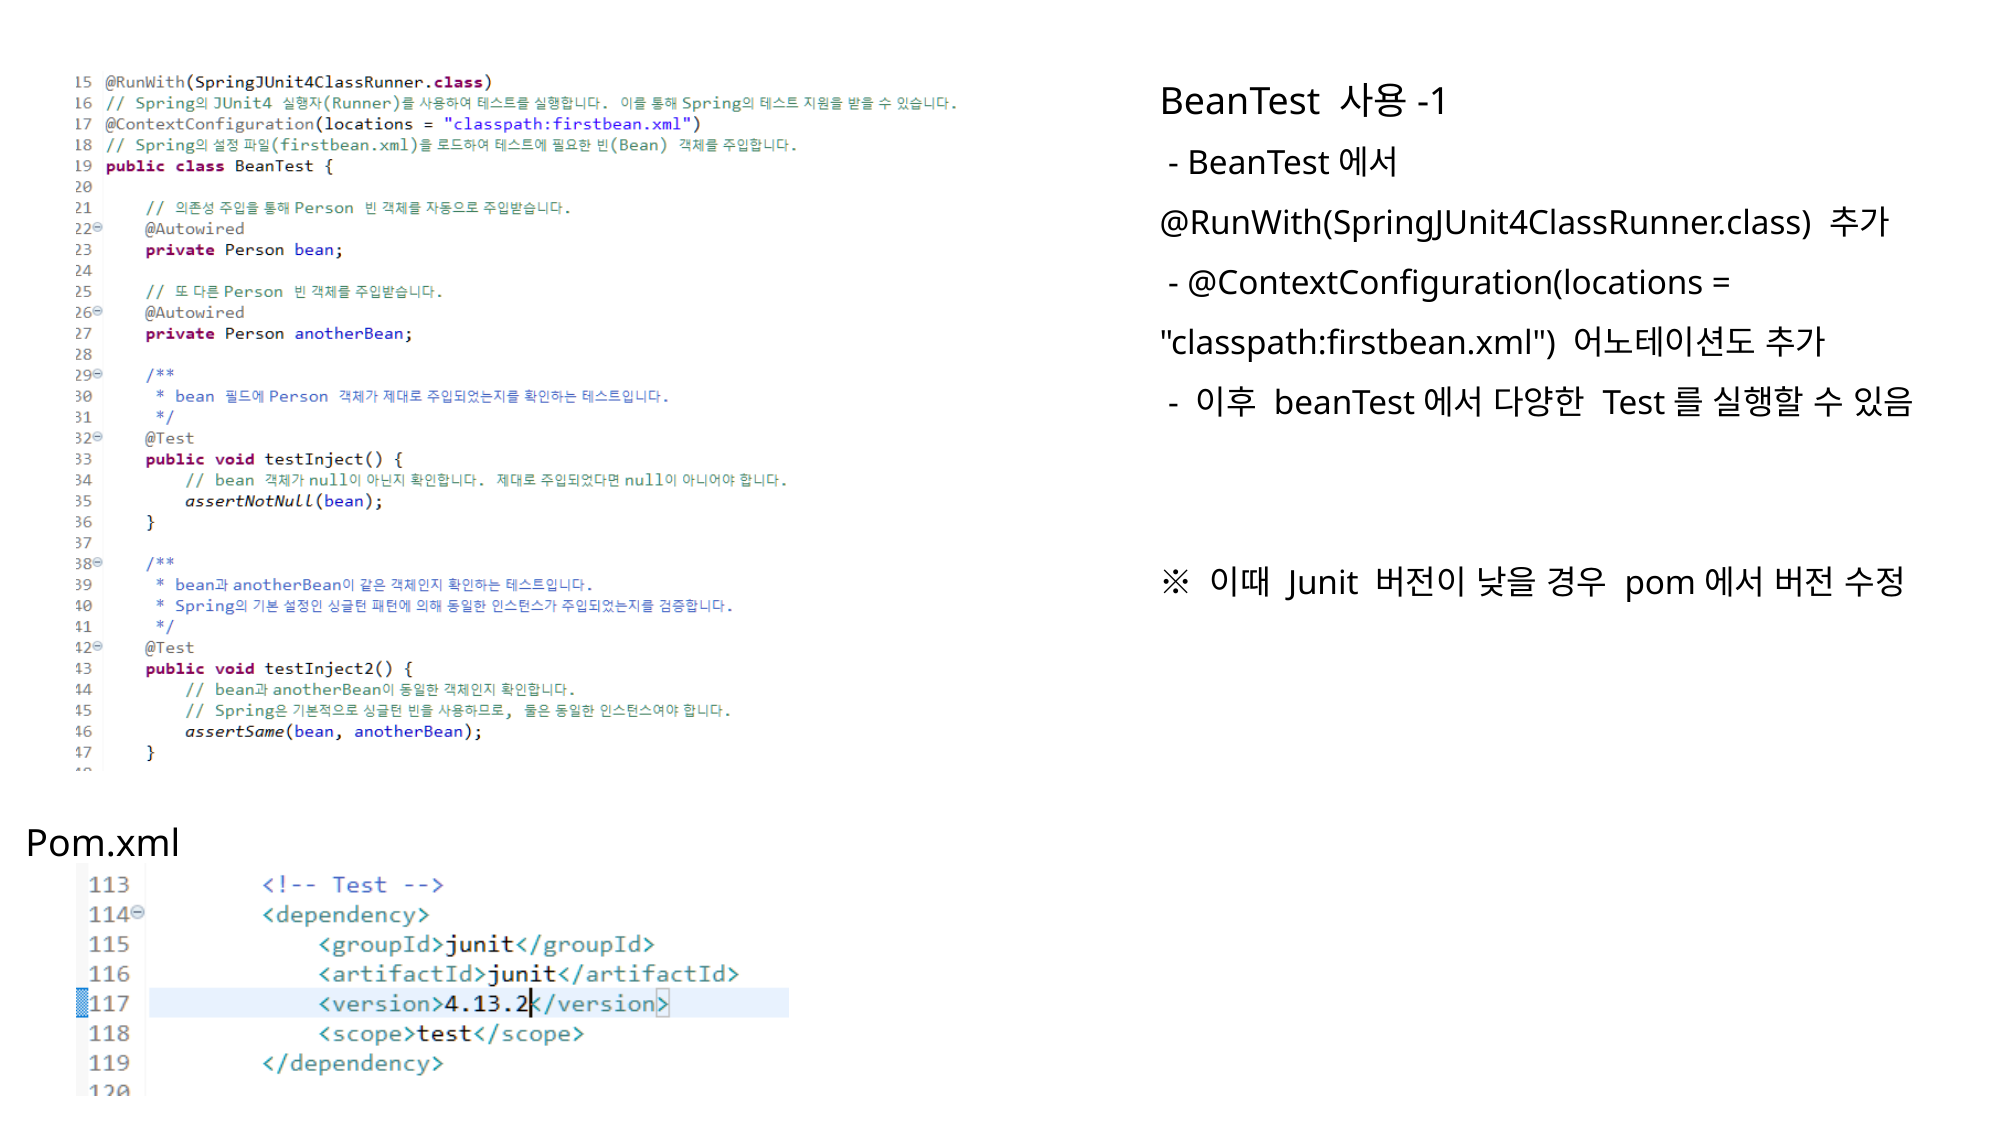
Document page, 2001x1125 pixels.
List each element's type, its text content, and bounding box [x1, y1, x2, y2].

text_box BeanTest 사용-1 - BeanTest에서 @RunWith(SpringJUnit4ClassRunner.class) 추가 - @ContextConfiguration(locations = "classpath:firstbean.xml") 어노테이션도 추가 - 이후 beanTest에서 다양한 Test를 실행할 수 있음 ※ 이때 Junit 버전이 낮을 경우 pom에서 버전 수정 [1144, 46, 1989, 668]
picture [76, 863, 789, 1096]
picture [76, 71, 1011, 771]
text_box Pom.xml [10, 788, 855, 872]
